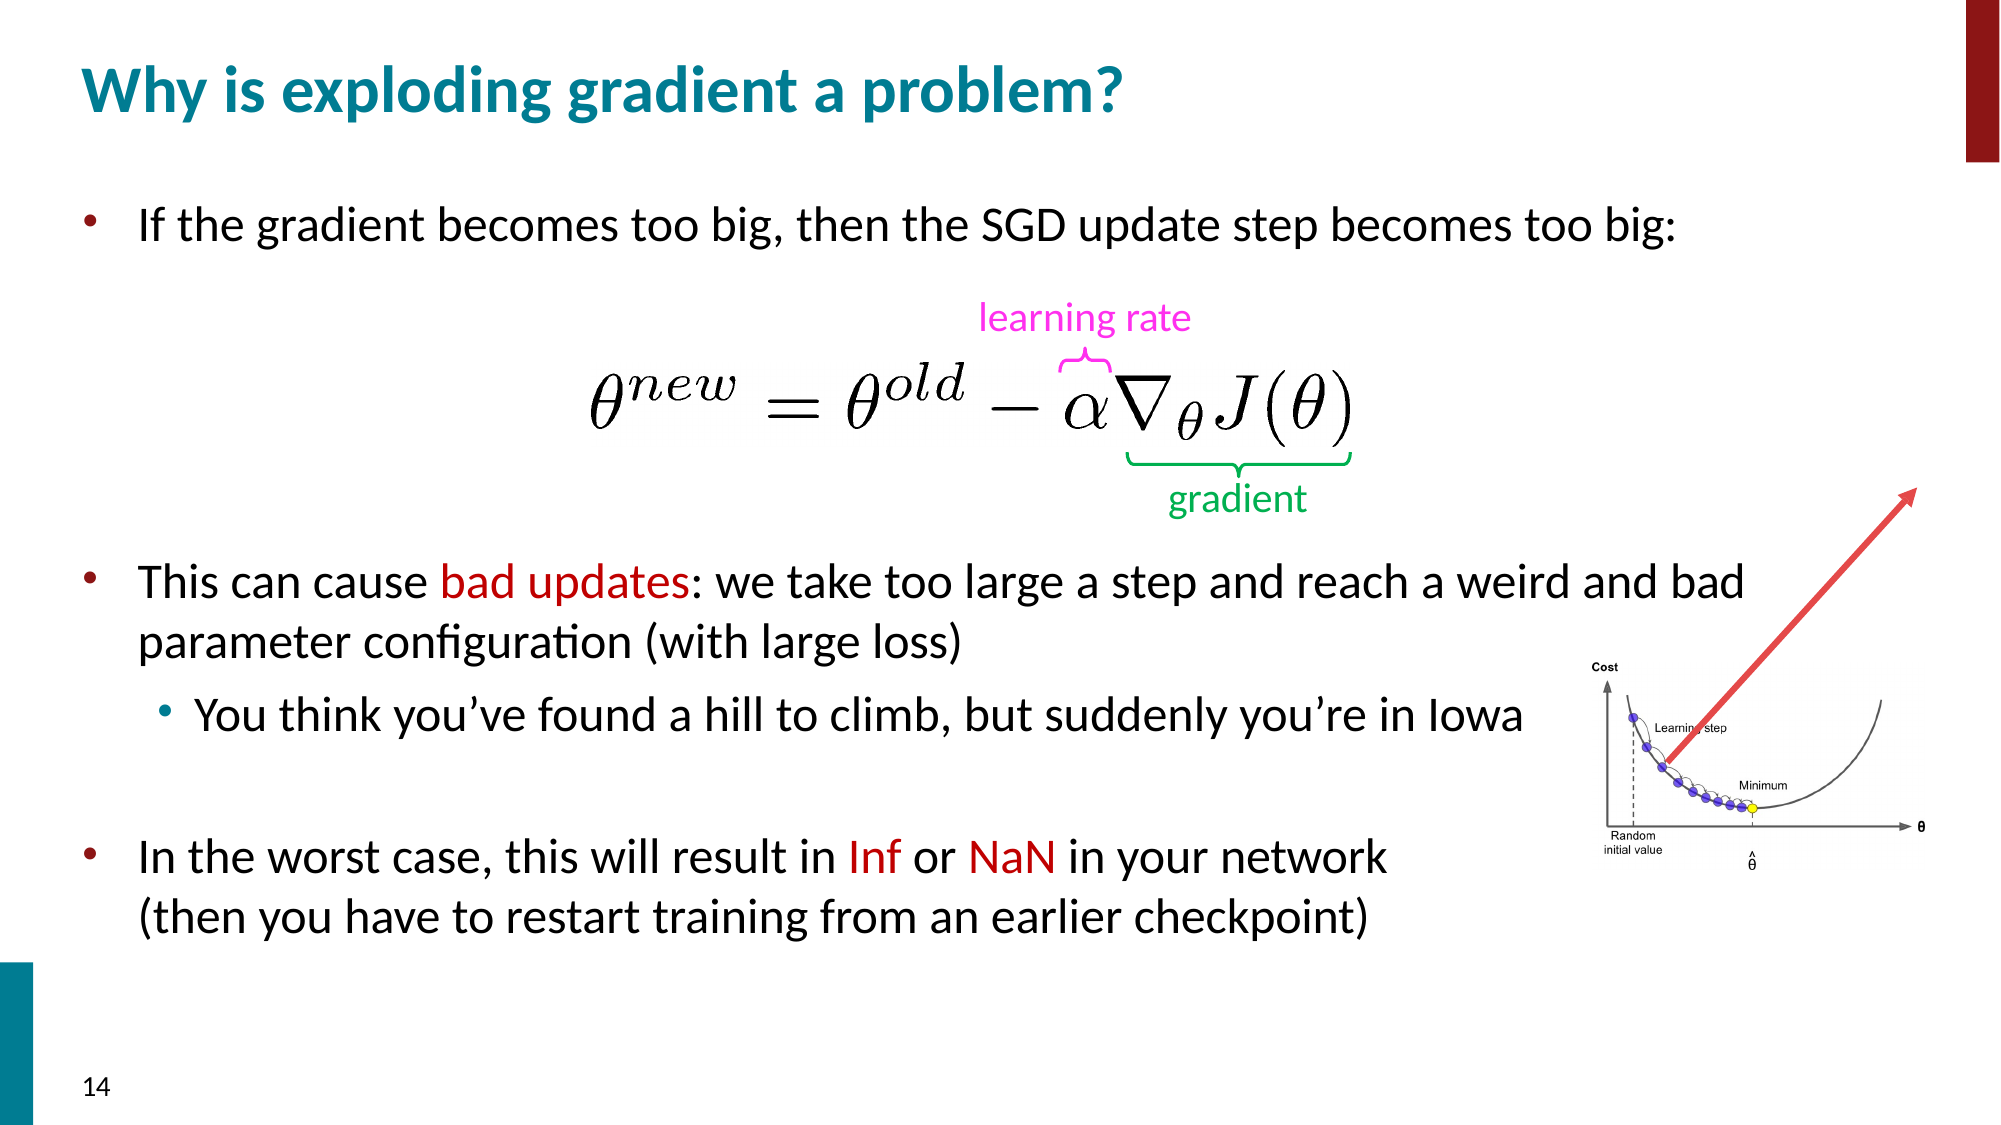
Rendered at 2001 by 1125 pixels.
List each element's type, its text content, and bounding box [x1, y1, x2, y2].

text_box If the gradient becomes too big, then the SGD update step becomes too big: learning rate gradient This can cause bad updates: we take too large a step and reach a weird and bad parameter configuration (with large loss) You think you’ve found a hill to climb, but suddenly you’re in Iowa In the worst case, this will result in Inf or NaN in your network (then you have to restart training from an earlier checkpoint) [79, 188, 1757, 944]
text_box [1591, 487, 1925, 870]
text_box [1057, 346, 1353, 479]
slide_number 12 [50, 1054, 120, 1125]
title Why is exploding gradient a problem? [79, 43, 1713, 188]
picture [591, 362, 1057, 447]
